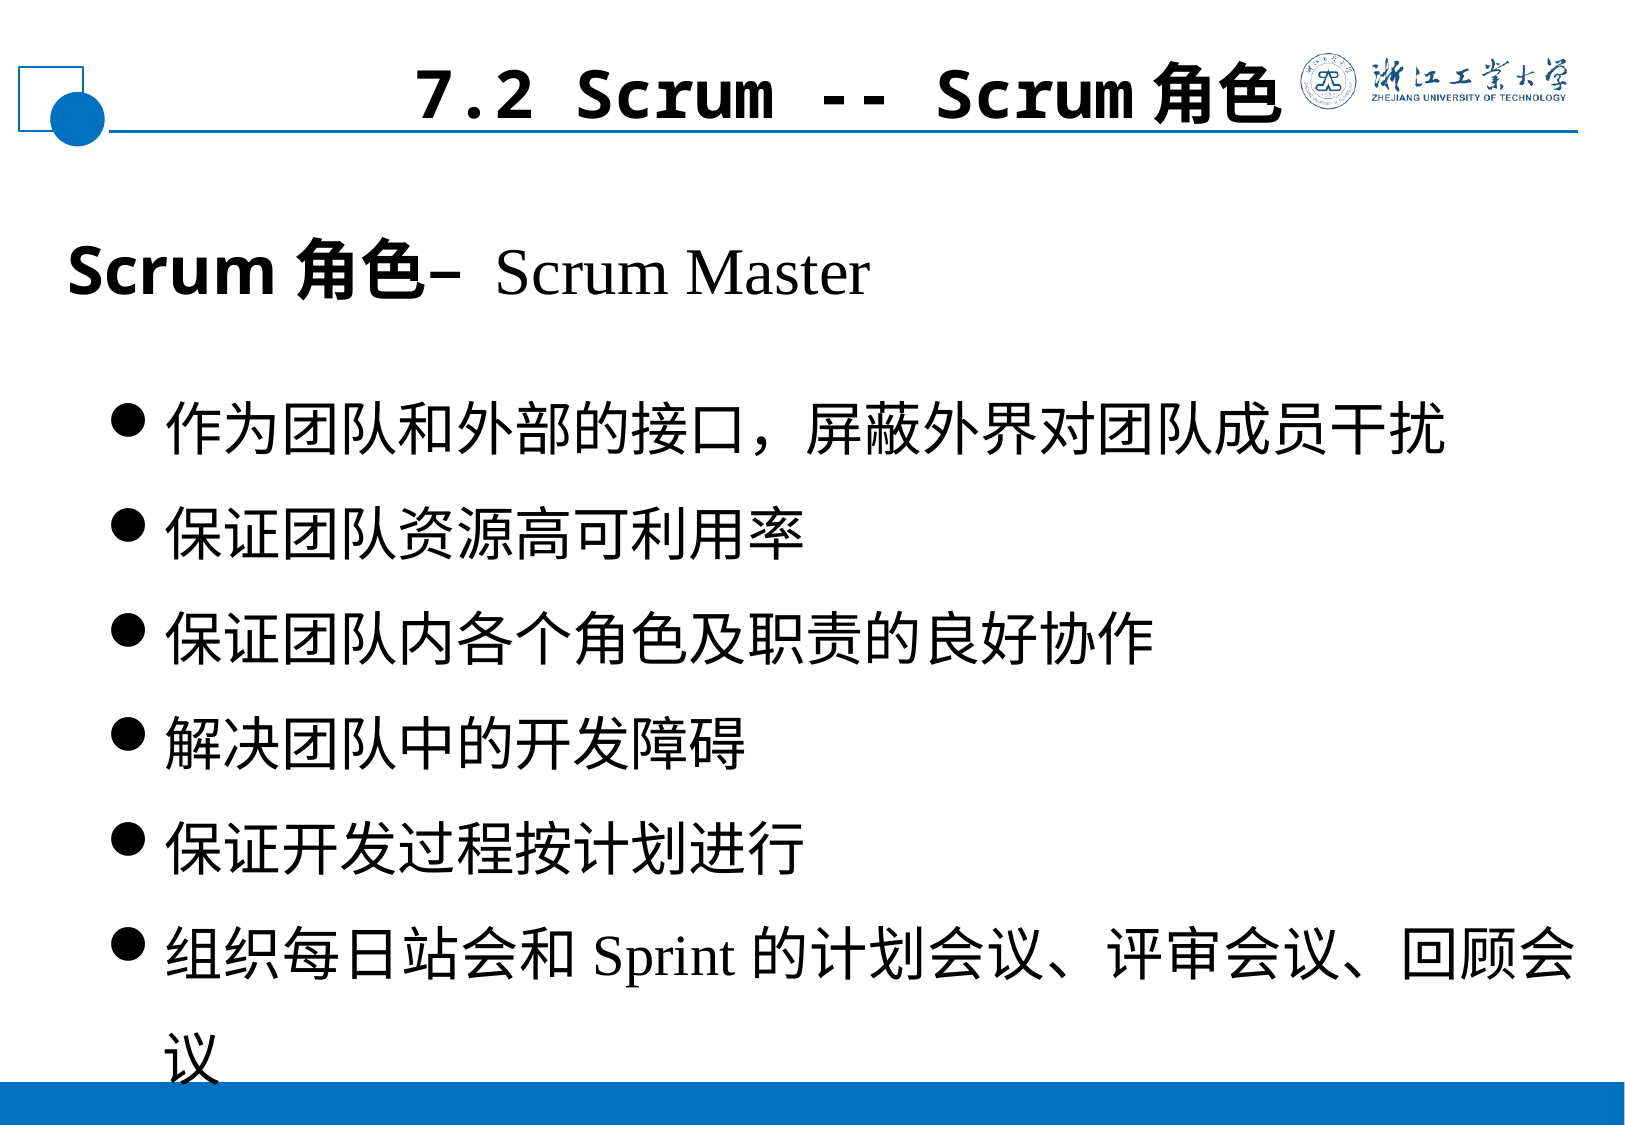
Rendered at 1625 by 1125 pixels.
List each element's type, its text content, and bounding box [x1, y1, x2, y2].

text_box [18, 66, 105, 147]
text_box Scrum角色– Scrum Master [54, 220, 1263, 323]
text_box 7.2 Scrum -- Scrum角色 [398, 125, 1581, 142]
text_box 作为团队和外部的接口，屏蔽外界对团队成员干扰 保证团队资源高可利用率 保证团队内各个角色及职责的良好协作 解决团队中的开发障碍 保证开发过程按计划进行 组织每日站会和Sprint的计划会议、评审会议、回顾会议 [91, 349, 1592, 1100]
text_box 7.2 Scrum -- Scrum角色 [398, 35, 1286, 130]
picture [1285, 36, 1579, 121]
